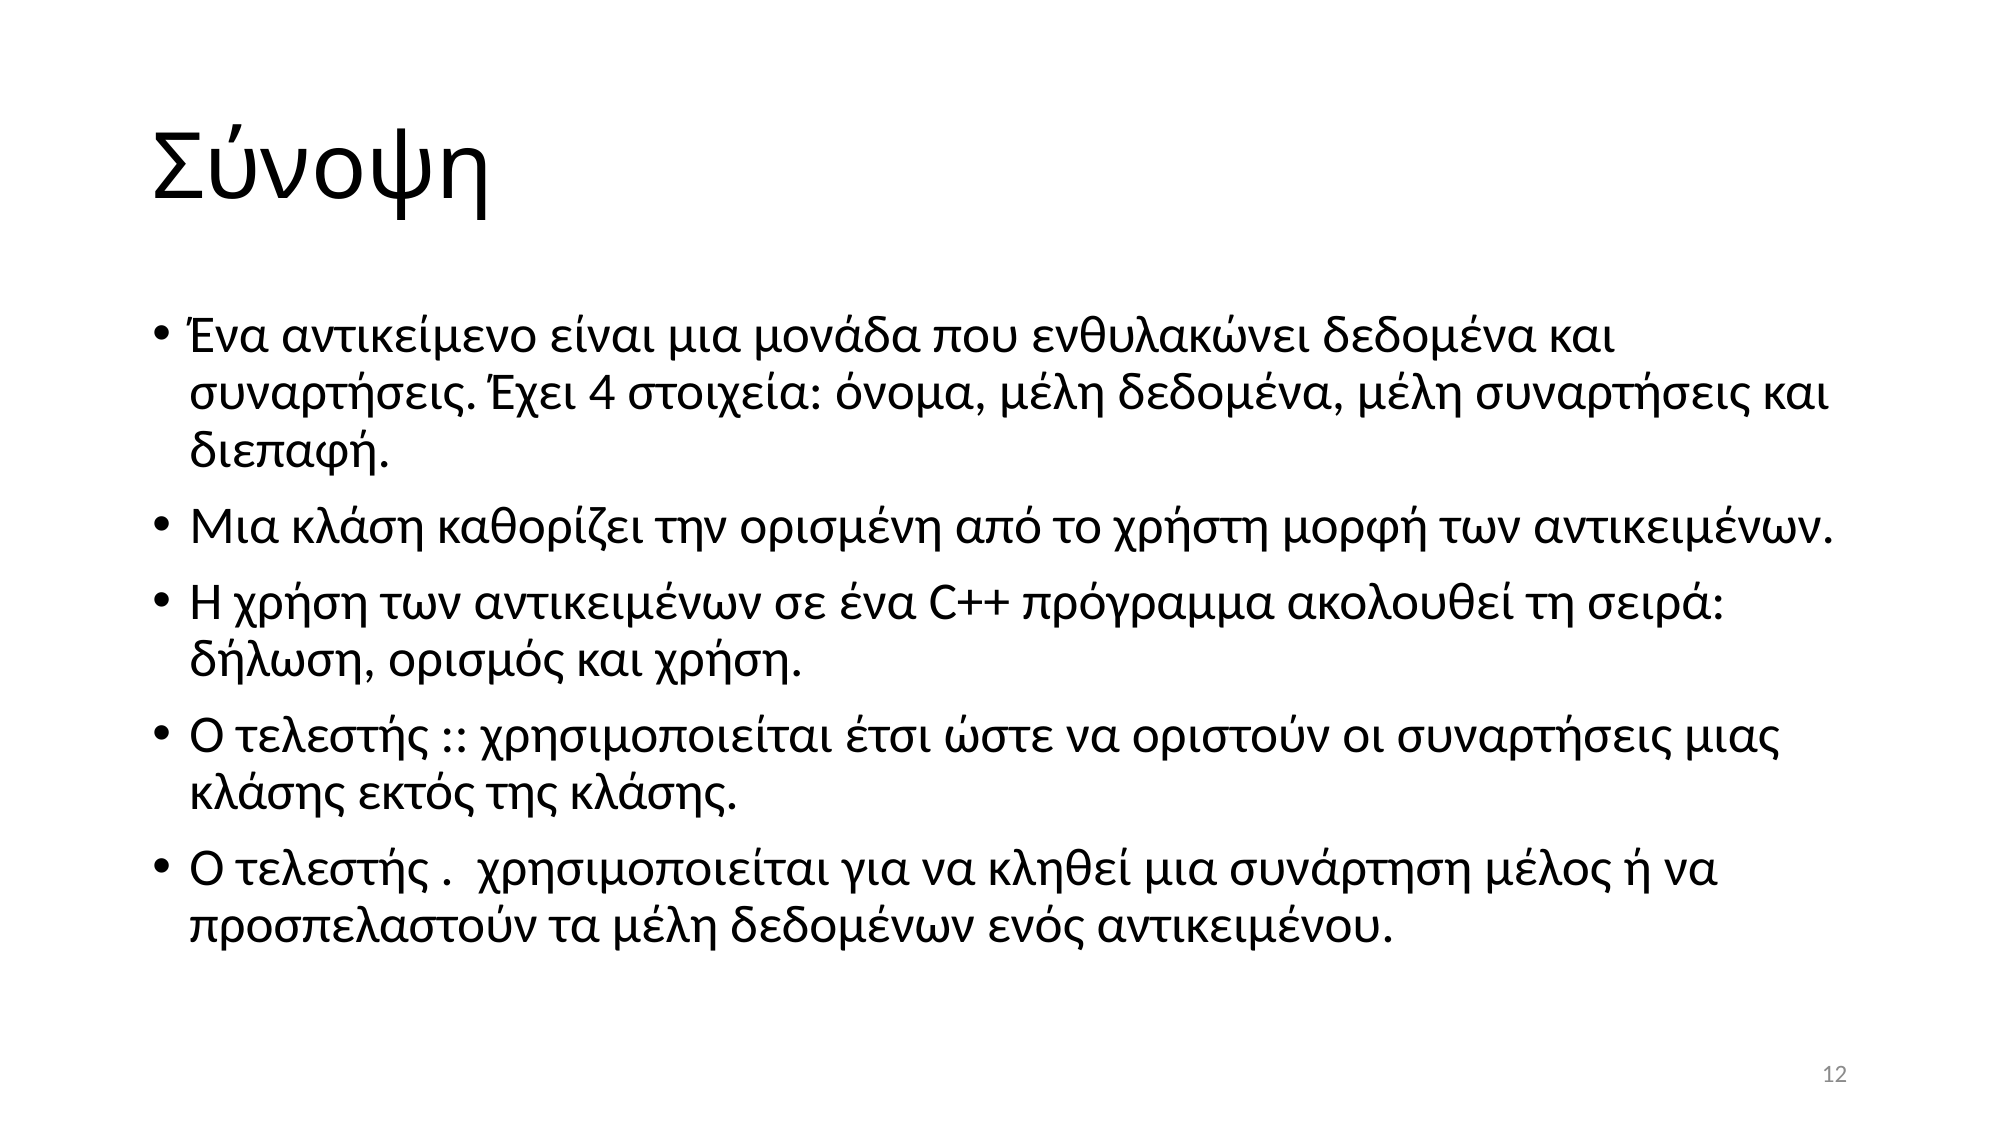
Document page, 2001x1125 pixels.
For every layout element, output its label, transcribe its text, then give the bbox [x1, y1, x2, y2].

title Σύνοψη [137, 59, 1863, 278]
slide_number 12 [1412, 1042, 1863, 1103]
list Ένα αντικείμενο είναι μια μονάδα που ενθυλακώνει δεδομένα και συναρτήσεις. Έχει 4 στοιχεία: όνομα, μέλη δεδομένα, μέλη συναρτήσεις και διεπαφή. Μια κλάση καθορίζει την ορισμένη από το χρήστη μορφή των αντικειμένων. Η χρήση των αντικειμένων σε ένα C++ πρόγραμμα ακολουθεί τη σειρά: δήλωση, ορισμός και χρήση. Ο τελεστής :: χρησιμοποιείται έτσι ώστε να οριστούν οι συναρτήσεις μιας κλάσης εκτός της κλάσης. Ο τελεστής . χρησιμοποιείται για να κληθεί μια συνάρτηση μέλος ή να προσπελαστούν τα μέλη δεδομένων ενός αντικειμένου. [137, 299, 1863, 1014]
